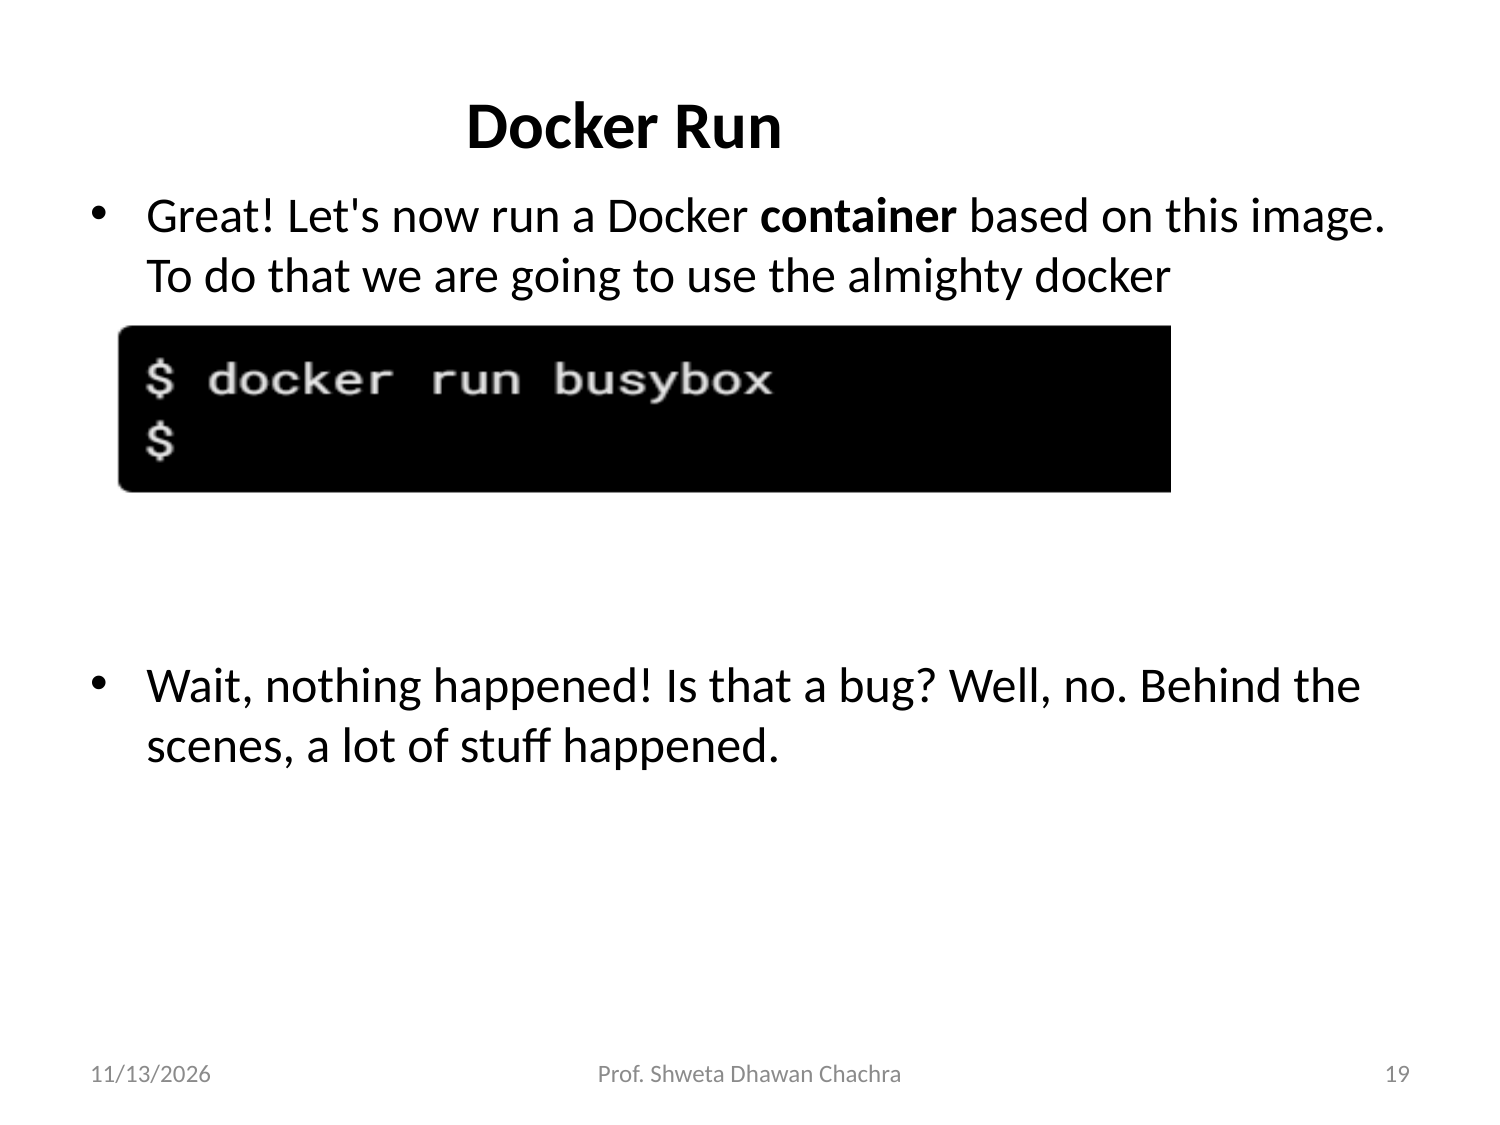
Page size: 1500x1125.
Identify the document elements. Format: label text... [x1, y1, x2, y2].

slide_number 19 [1074, 1042, 1425, 1103]
list Great! Let's now run a Docker container based on this image. To do that we are going to use the almighty docker run command. Wait, nothing happened! Is that a bug? Well, no. Behind the scenes, a lot of stuff happened. [75, 174, 1425, 1005]
title [75, 45, 1425, 174]
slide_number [75, 1042, 425, 1103]
text_box Docker Run [200, 74, 1050, 170]
picture [104, 312, 1171, 513]
footer Prof. Shweta Dhawan Chachra [512, 1042, 988, 1103]
